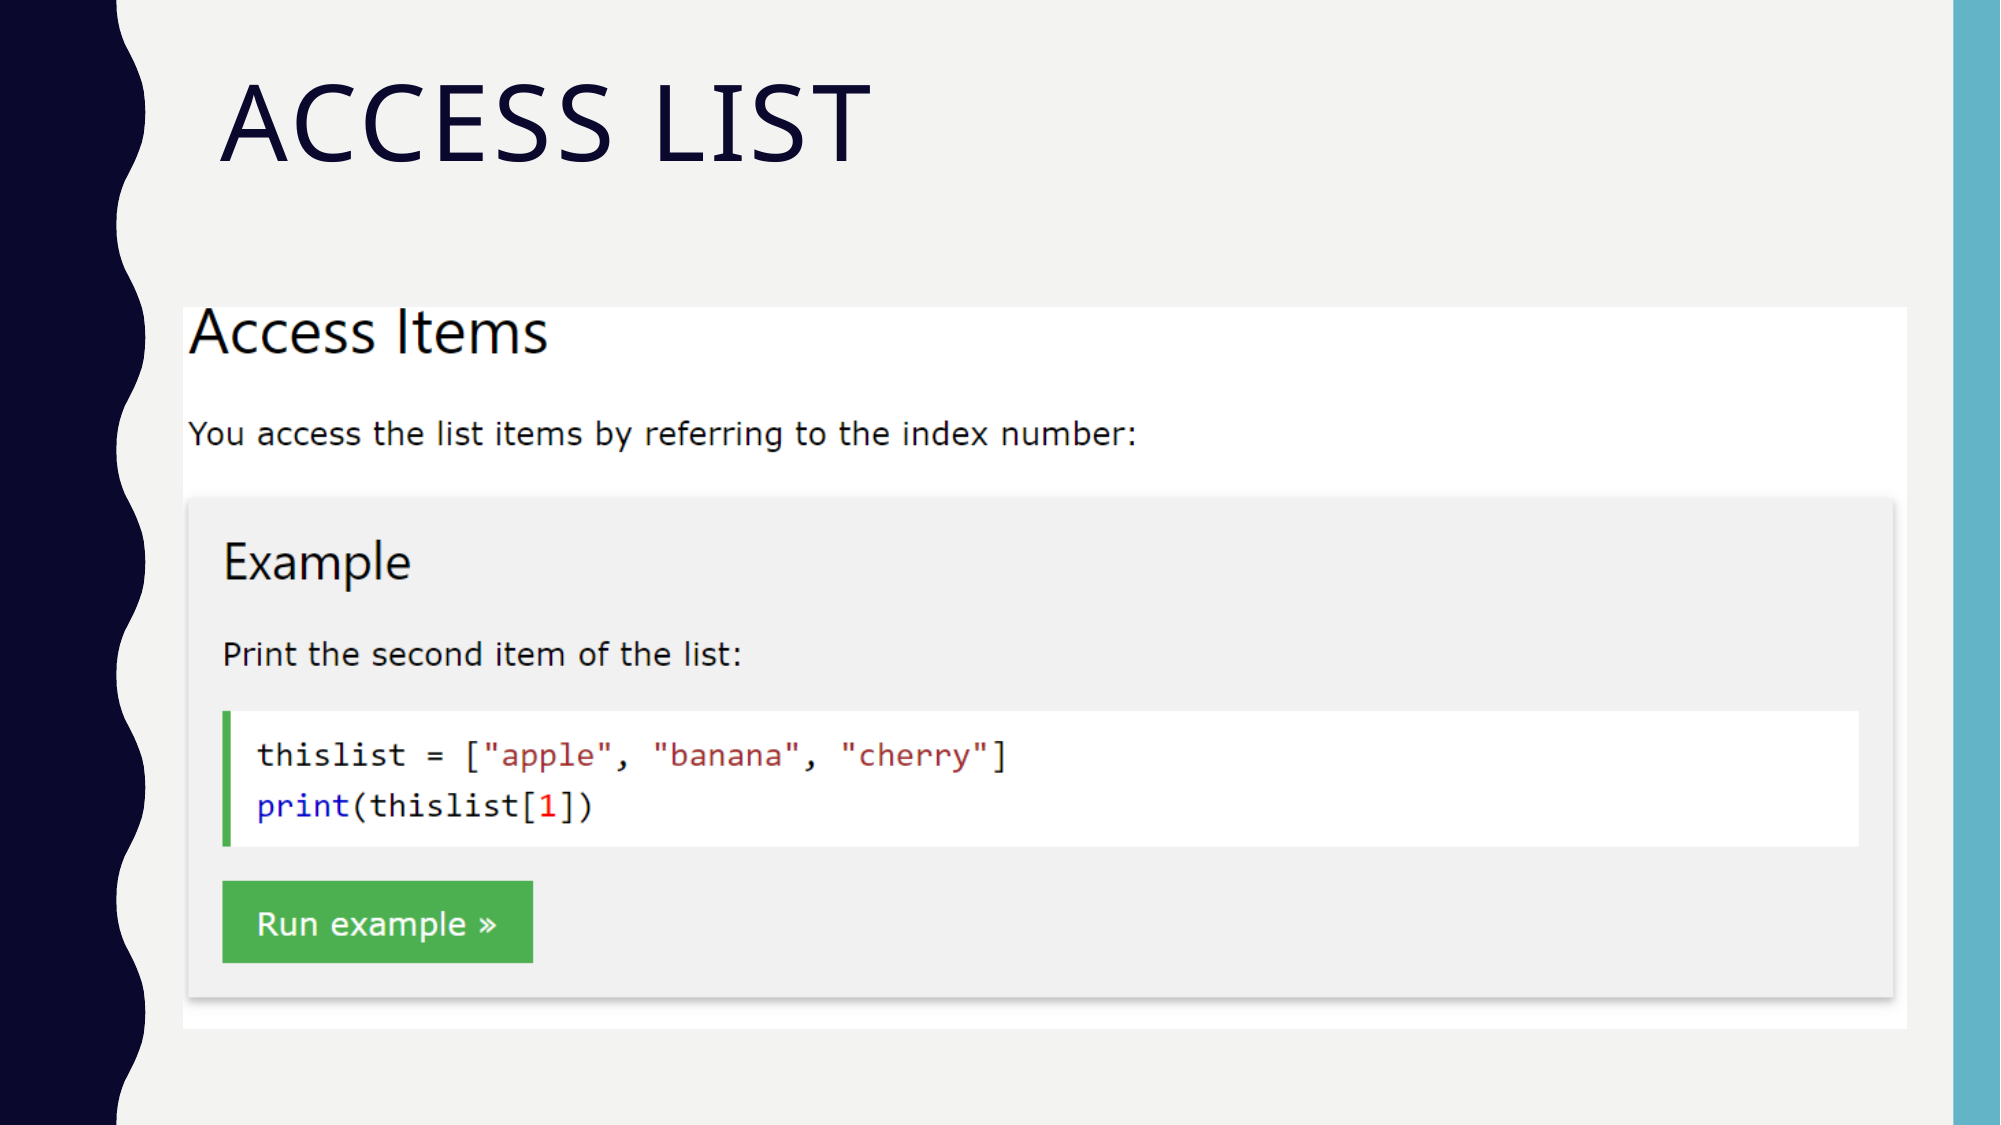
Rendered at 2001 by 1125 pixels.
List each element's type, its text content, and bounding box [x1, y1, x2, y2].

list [183, 307, 1907, 1029]
title ACCESS LIST [205, 62, 1875, 307]
